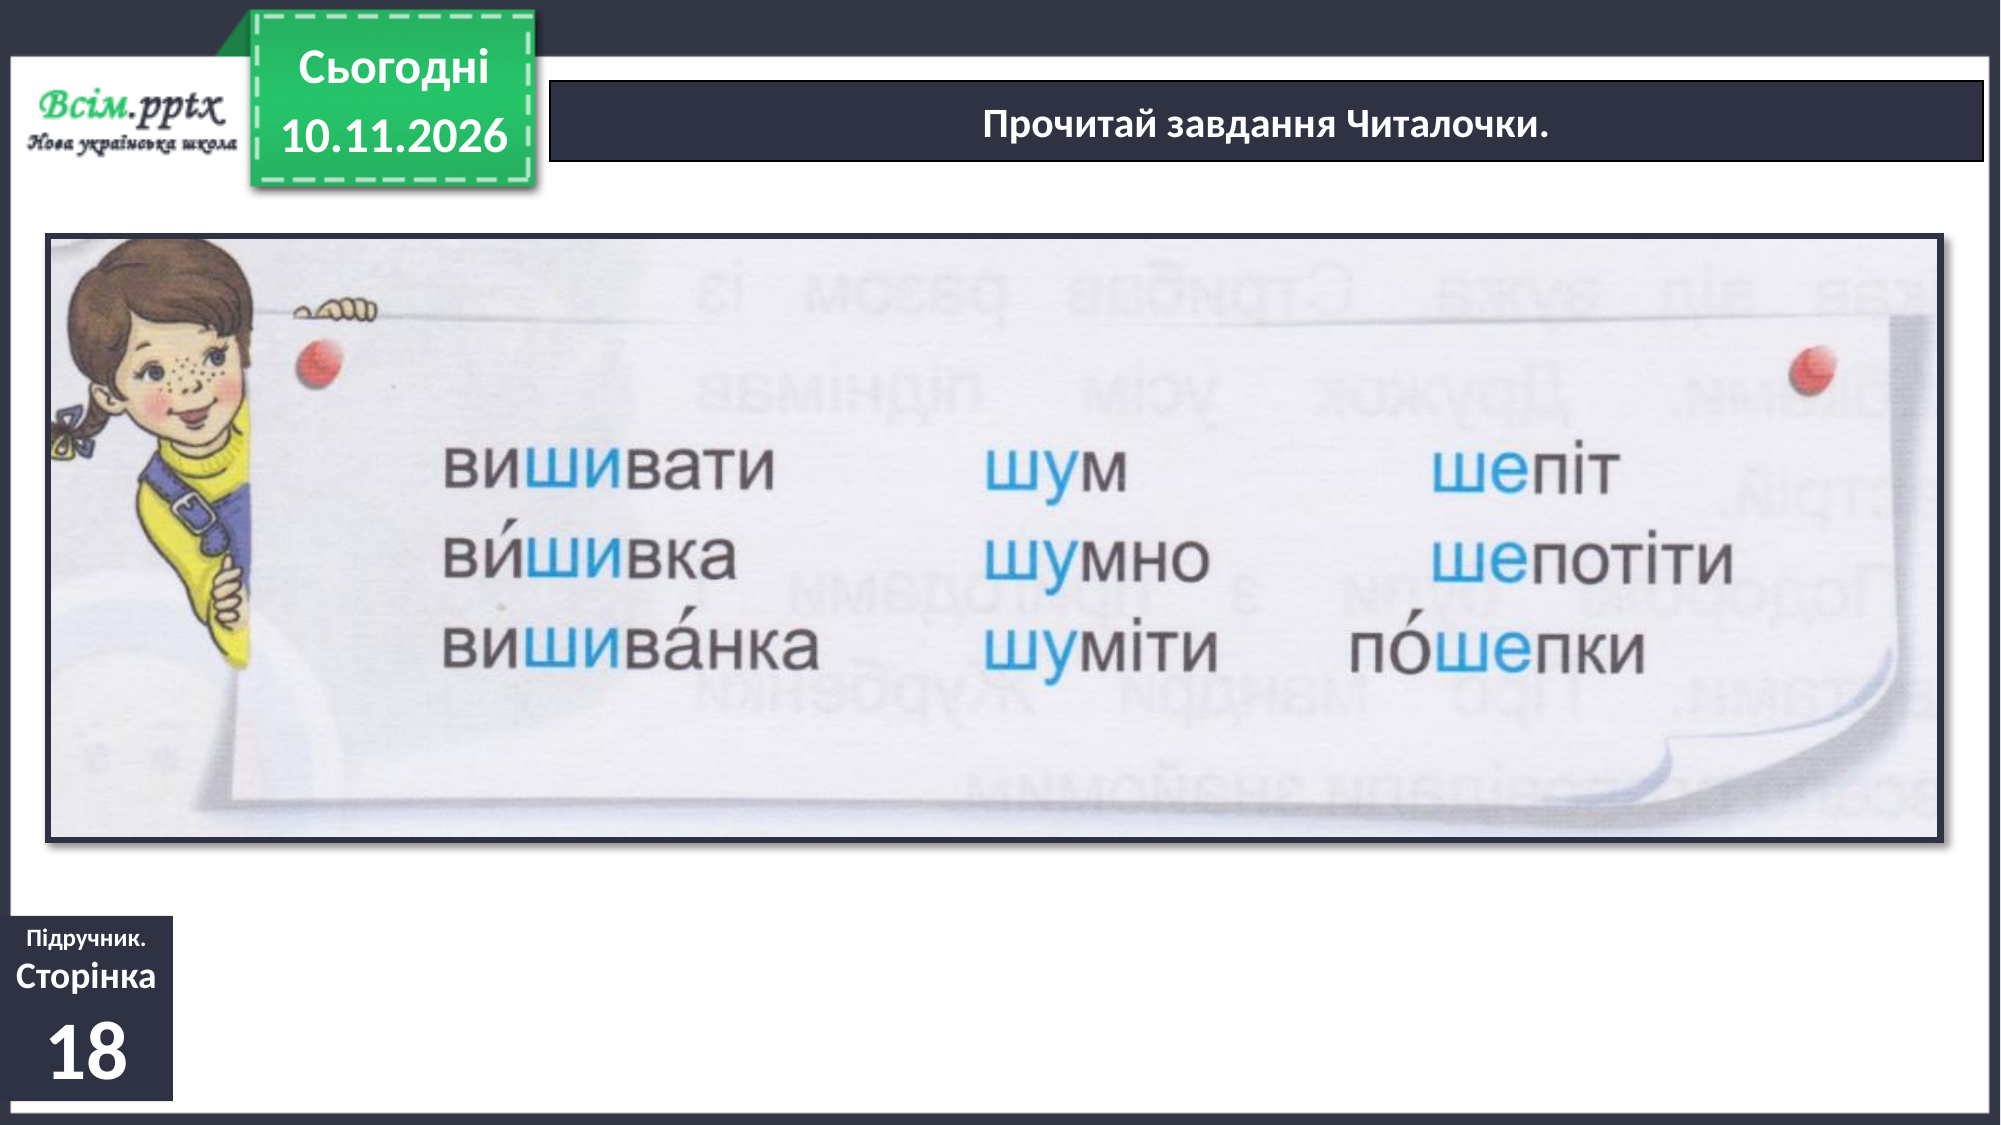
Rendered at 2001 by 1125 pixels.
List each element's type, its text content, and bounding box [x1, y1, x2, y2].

text_box 24.01.2022 [263, 101, 524, 164]
text_box Прочитай завдання Читалочки. [549, 80, 1984, 162]
text_box Сьогодні [284, 26, 535, 101]
picture [0, 0, 2001, 1125]
text_box Підручник. Сторінка 18 [0, 915, 174, 1102]
